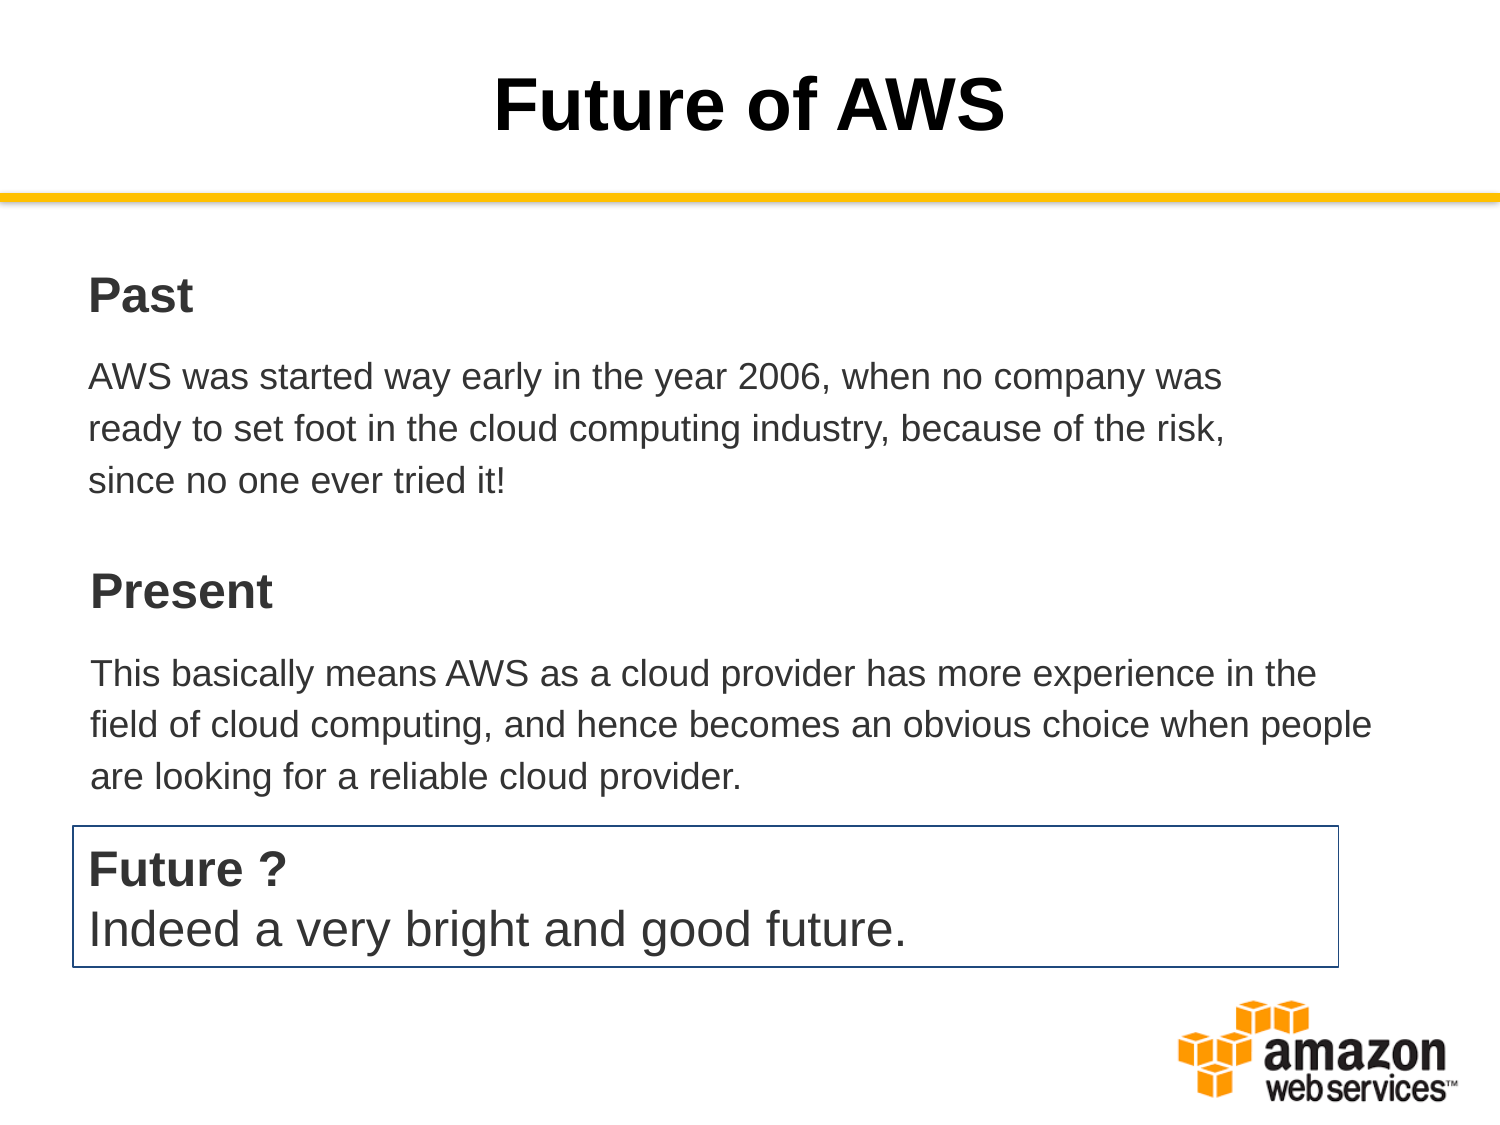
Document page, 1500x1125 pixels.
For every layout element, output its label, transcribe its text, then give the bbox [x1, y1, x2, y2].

text_box Present This basically means AWS as a cloud provider has more experience in the field of cloud computing, and hence becomes an obvious choice when people are looking for a reliable cloud provider. [75, 534, 1401, 749]
title Future of AWS [75, 0, 1425, 191]
text_box [0, 193, 1500, 201]
text_box Past AWS was started way early in the year 2006, when no company was ready to set foot in the cloud computing industry, because of the risk, since no one ever tried it! [73, 238, 1377, 532]
text_box Future ? Indeed a very bright and good future. [73, 826, 1339, 967]
picture [1152, 990, 1484, 1113]
